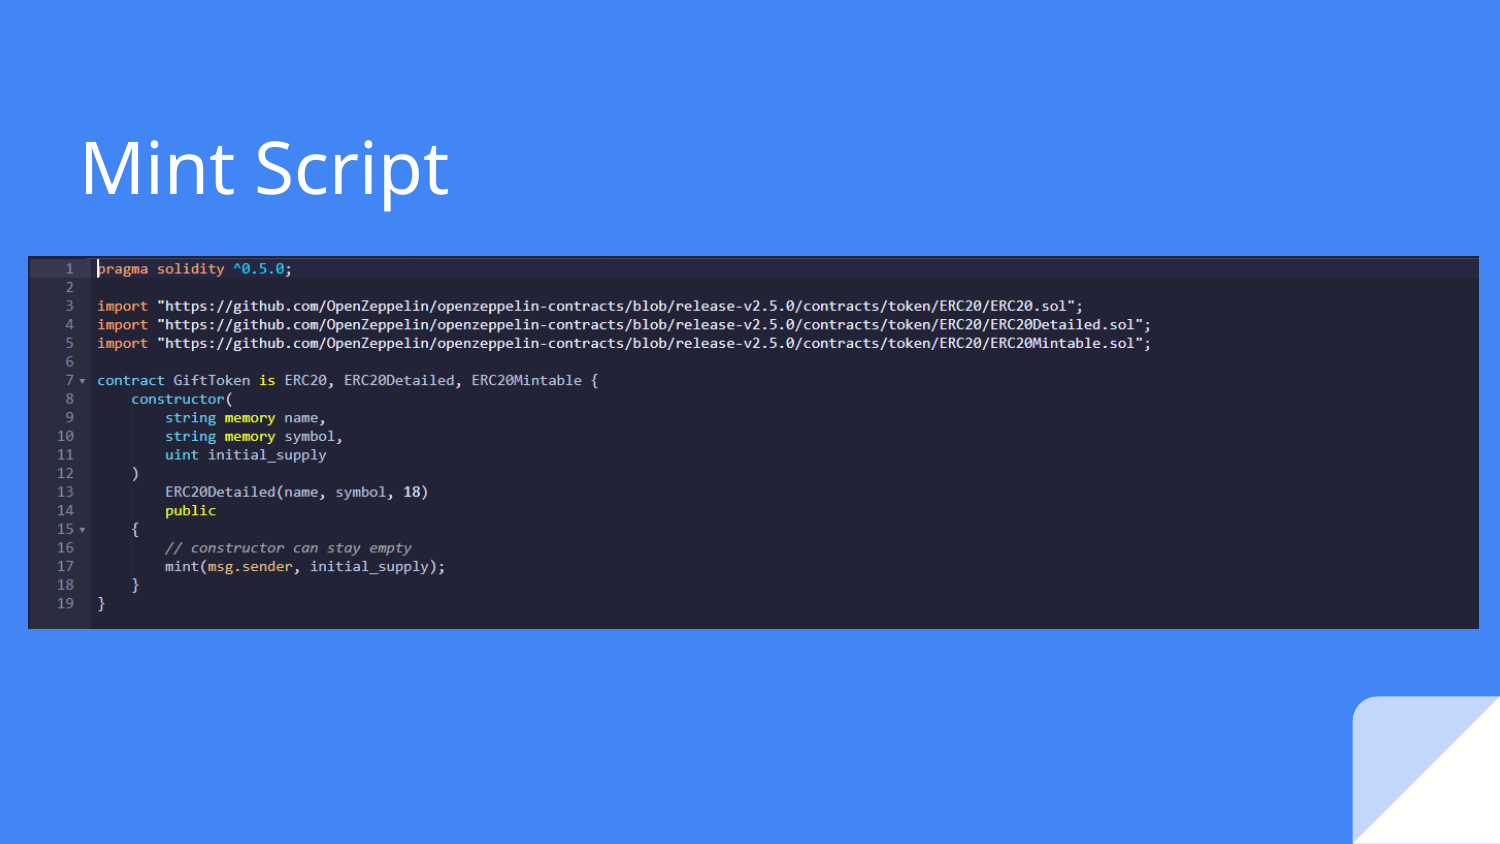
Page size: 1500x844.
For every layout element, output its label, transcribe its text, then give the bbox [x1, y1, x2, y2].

title Mint Script [64, 71, 1413, 225]
picture [28, 255, 1479, 629]
